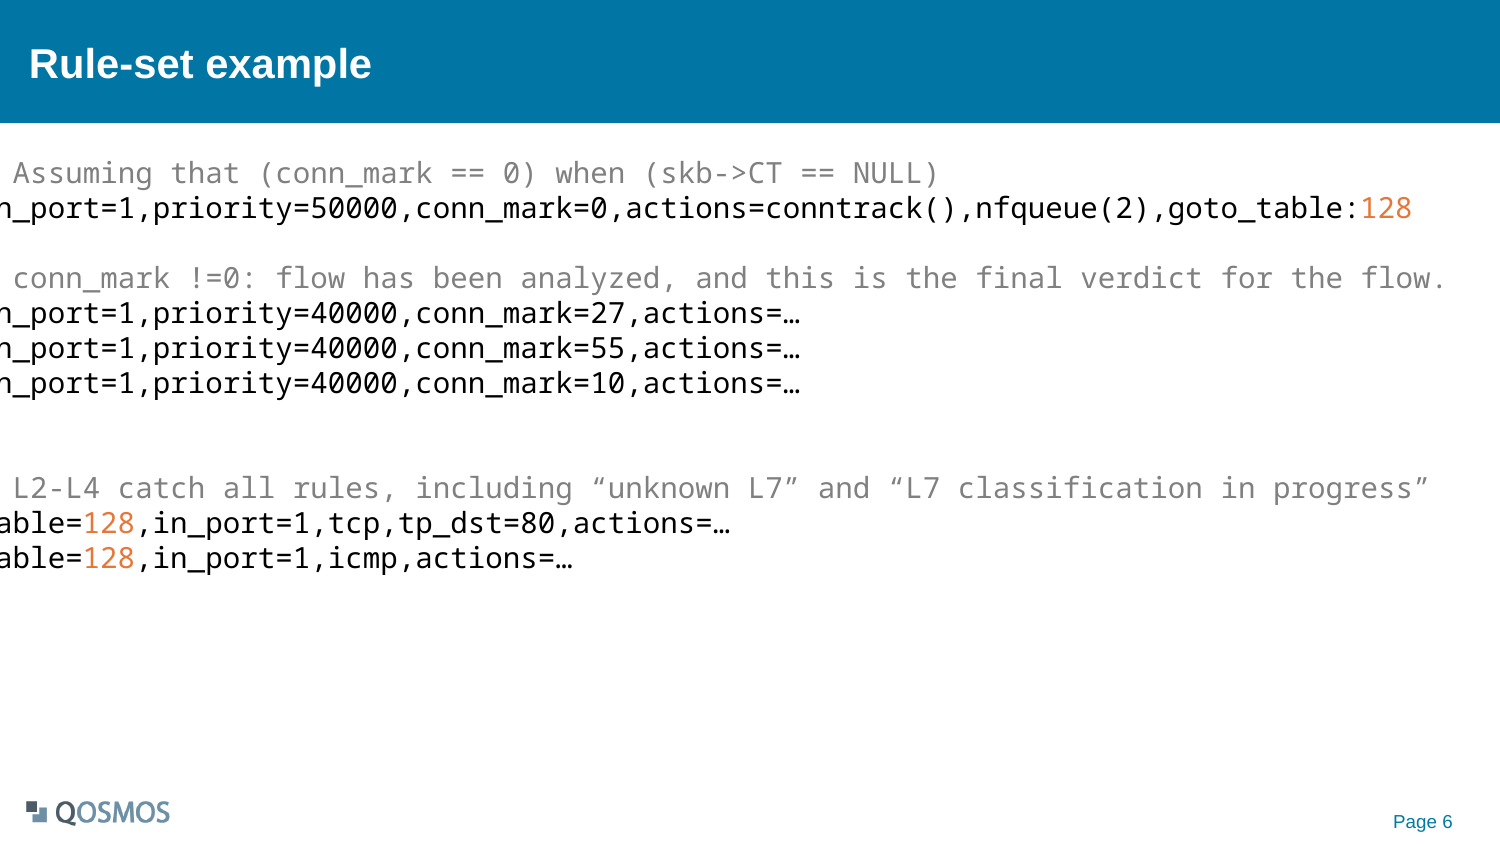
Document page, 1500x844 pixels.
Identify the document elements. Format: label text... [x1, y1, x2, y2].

picture [19, 794, 179, 830]
title Rule-set example [0, 0, 1500, 124]
text_box # Assuming that (conn_mark == 0) when (skb->CT == NULL) in_port=1,priority=50000,conn_mark=0,actions=conntrack(),nfqueue(2),goto_table:128 # conn_mark !=0: flow has been analyzed, and this is the final verdict for the flow. in_port=1,priority=40000,conn_mark=27,actions=… in_port=1,priority=40000,conn_mark=55,actions=… in_port=1,priority=40000,conn_mark=10,actions=… … # L2-L4 catch all rules, including “unknown L7” and “L7 classification in progress” table=128,in_port=1,tcp,tp_dst=80,actions=… table=128,in_port=1,icmp,actions=… … [0, 147, 1463, 617]
slide_number Page 6 [1320, 800, 1469, 843]
